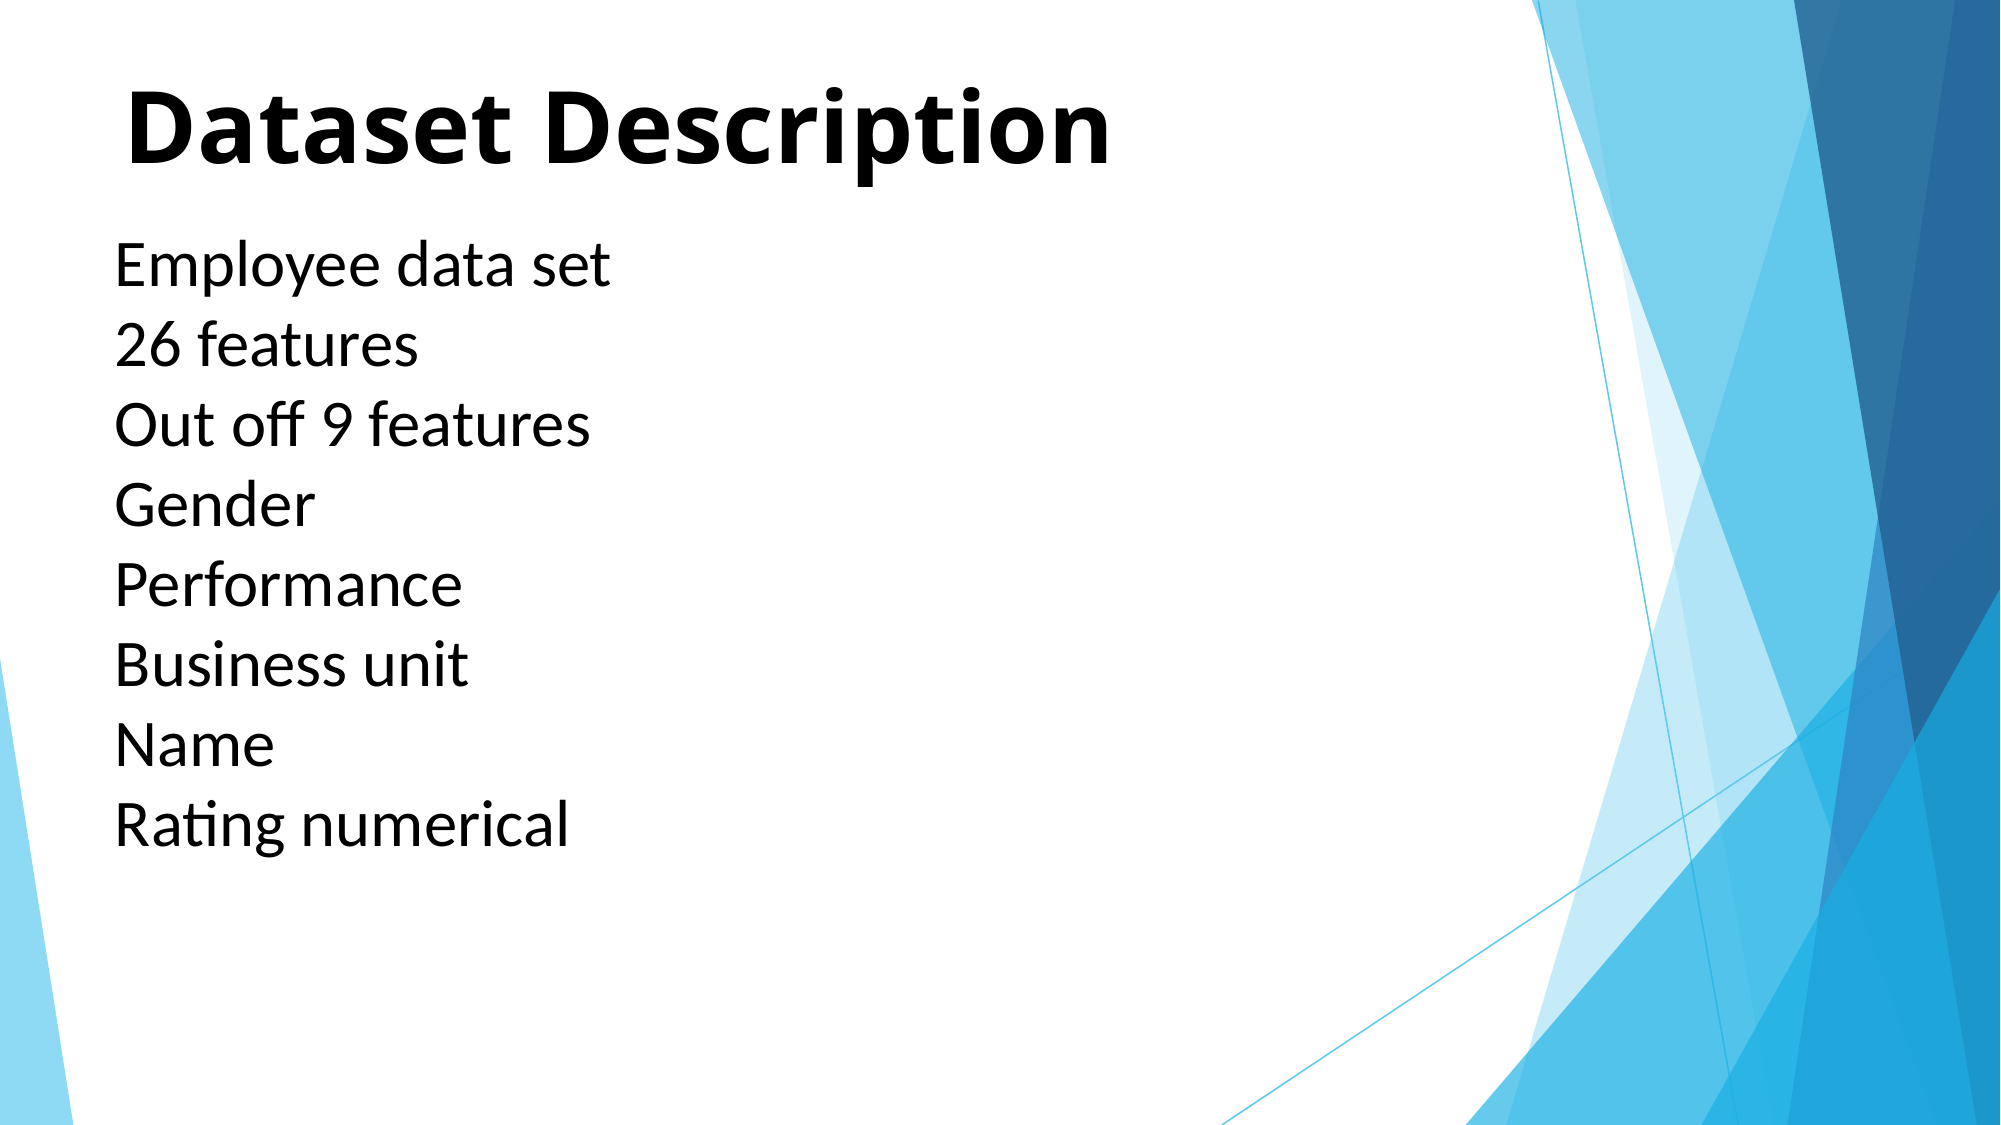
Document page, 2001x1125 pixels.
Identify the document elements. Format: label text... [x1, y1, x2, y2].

text_box Employee data set 26 features Out off 9 features Gender Performance Business unit Name Rating numerical [99, 212, 1500, 867]
title Dataset Description [123, 63, 1877, 188]
